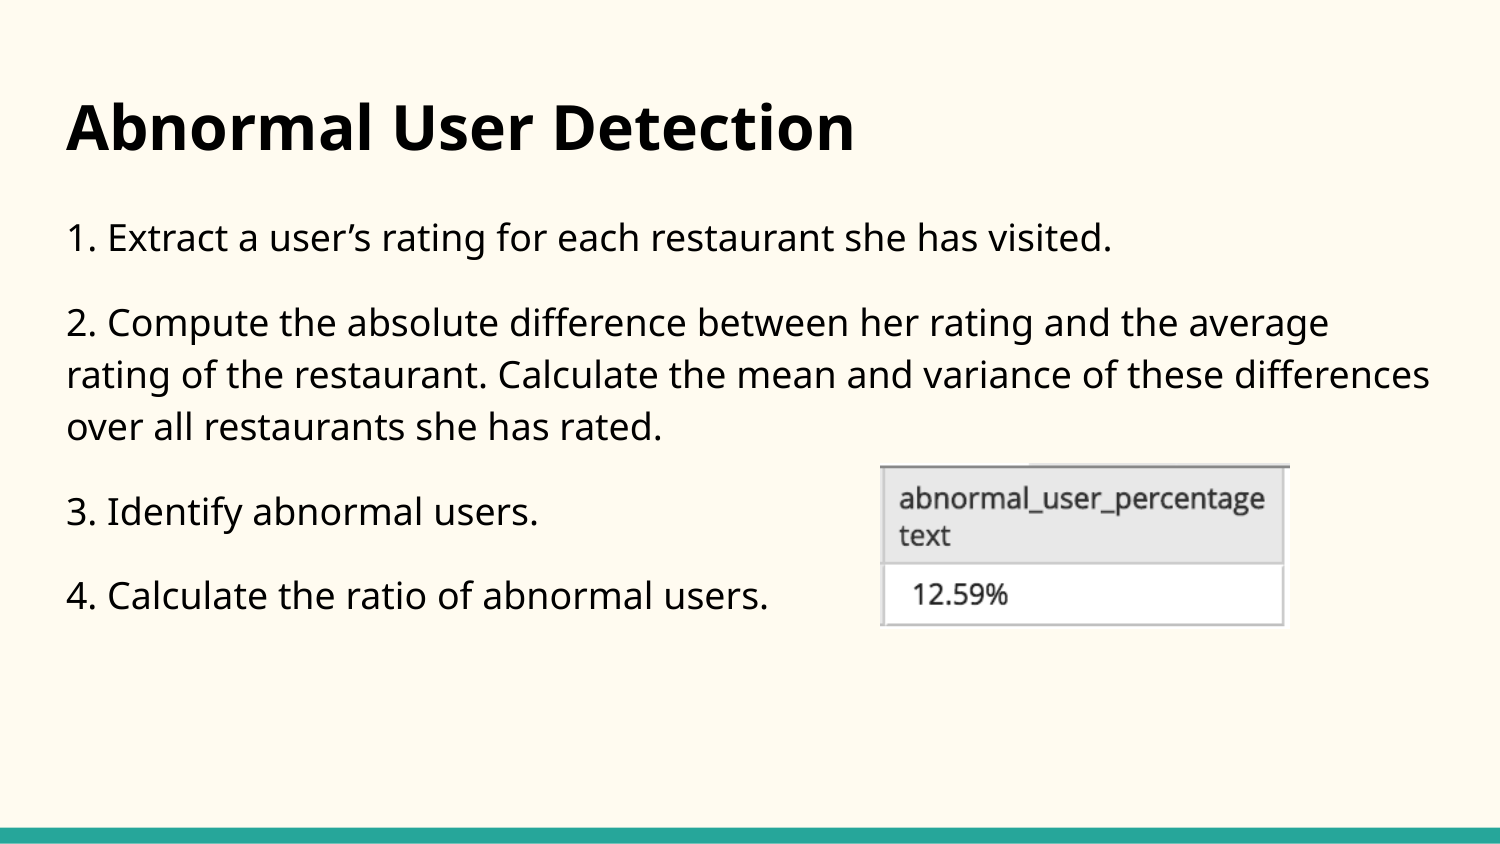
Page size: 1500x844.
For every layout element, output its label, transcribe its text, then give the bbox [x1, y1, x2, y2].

picture [879, 463, 1290, 629]
title Abnormal User Detection [51, 72, 1449, 174]
list 1. Extract a user’s rating for each restaurant she has visited. 2. Compute the absolute difference between her rating and the average rating of the restaurant. Calculate the mean and variance of these differences over all restaurants she has rated. 3. Identify abnormal users. 4. Calculate the ratio of abnormal users. [51, 192, 1449, 750]
